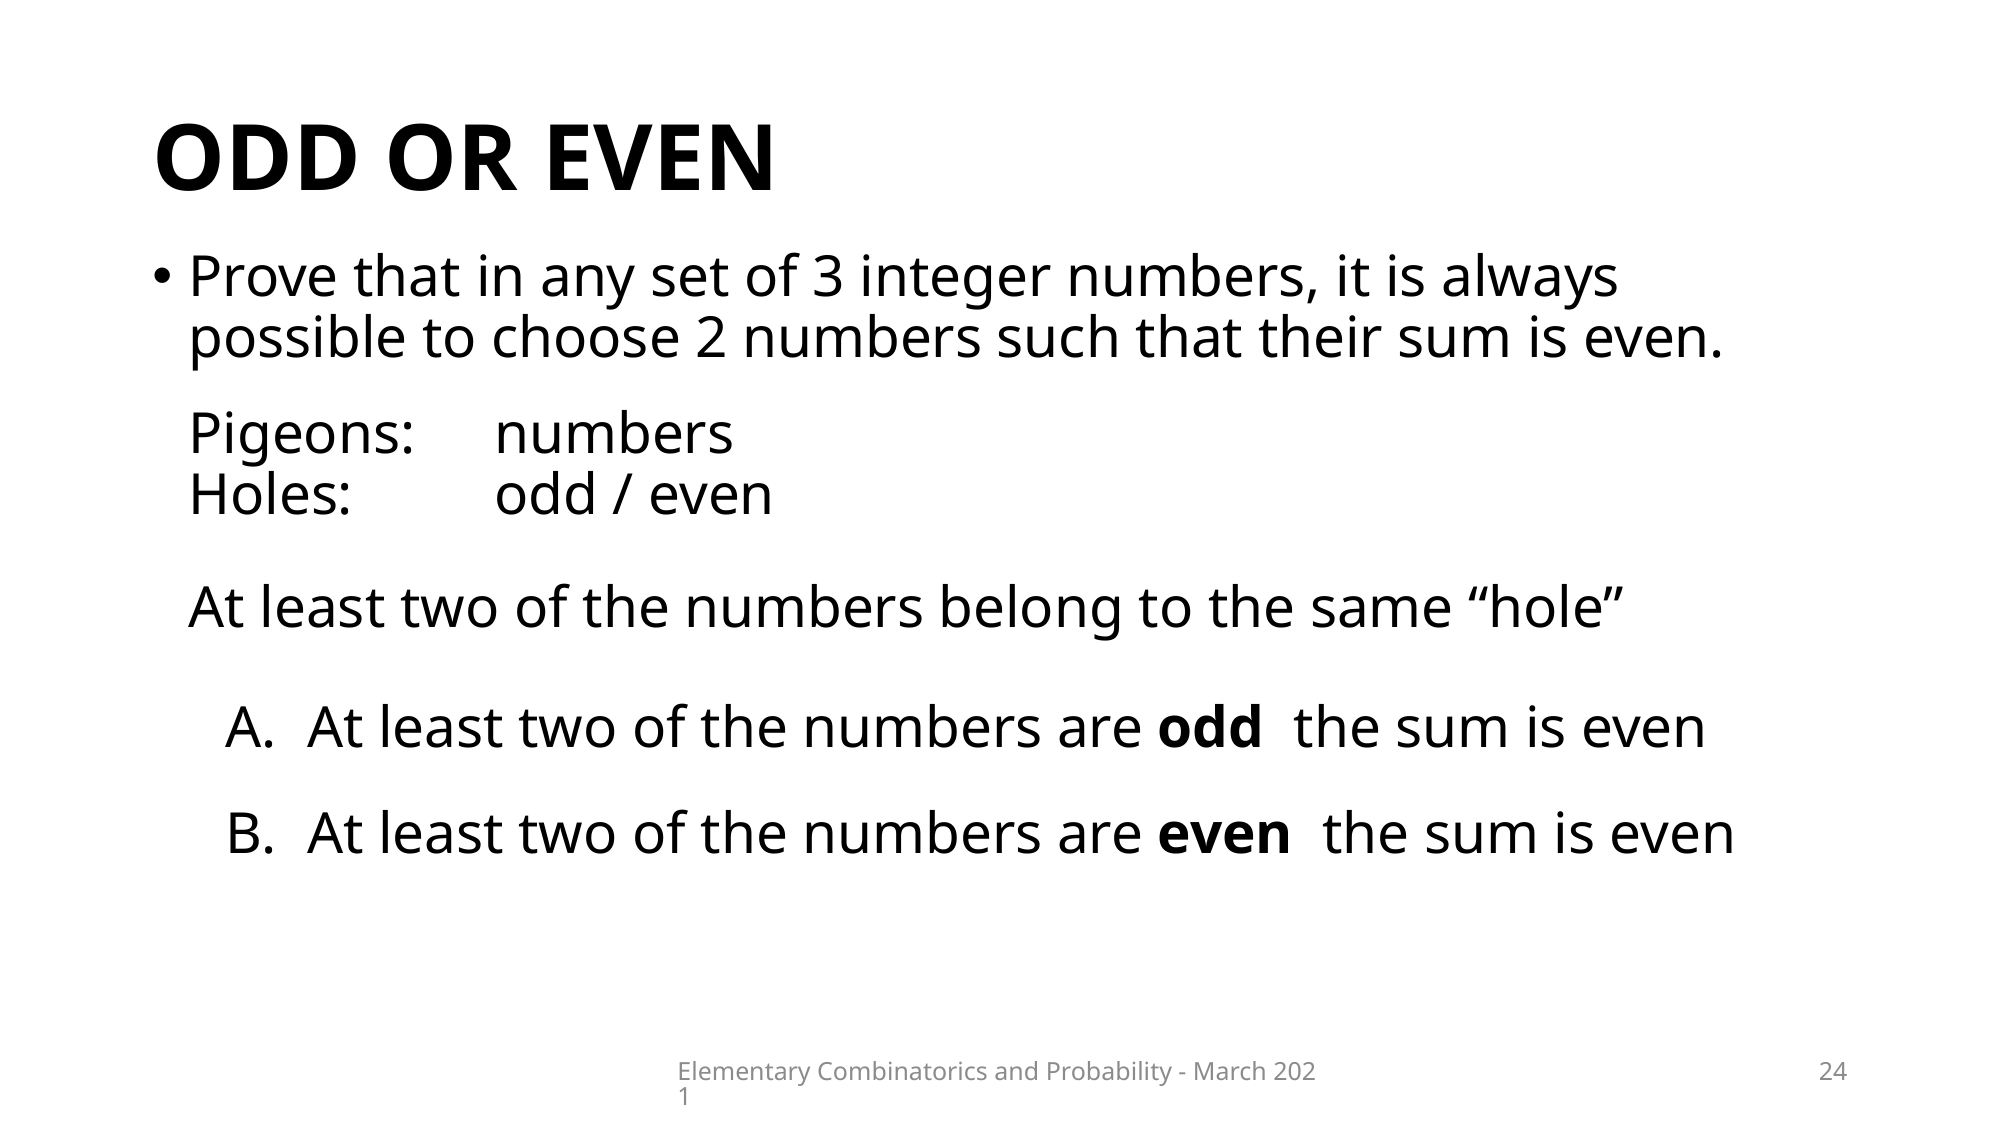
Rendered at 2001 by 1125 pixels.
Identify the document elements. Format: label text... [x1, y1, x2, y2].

title Odd or even [137, 52, 1863, 270]
footer Elementary Combinatorics and Probability - March 2021 [662, 1042, 1338, 1103]
slide_number 24 [1412, 1042, 1863, 1103]
